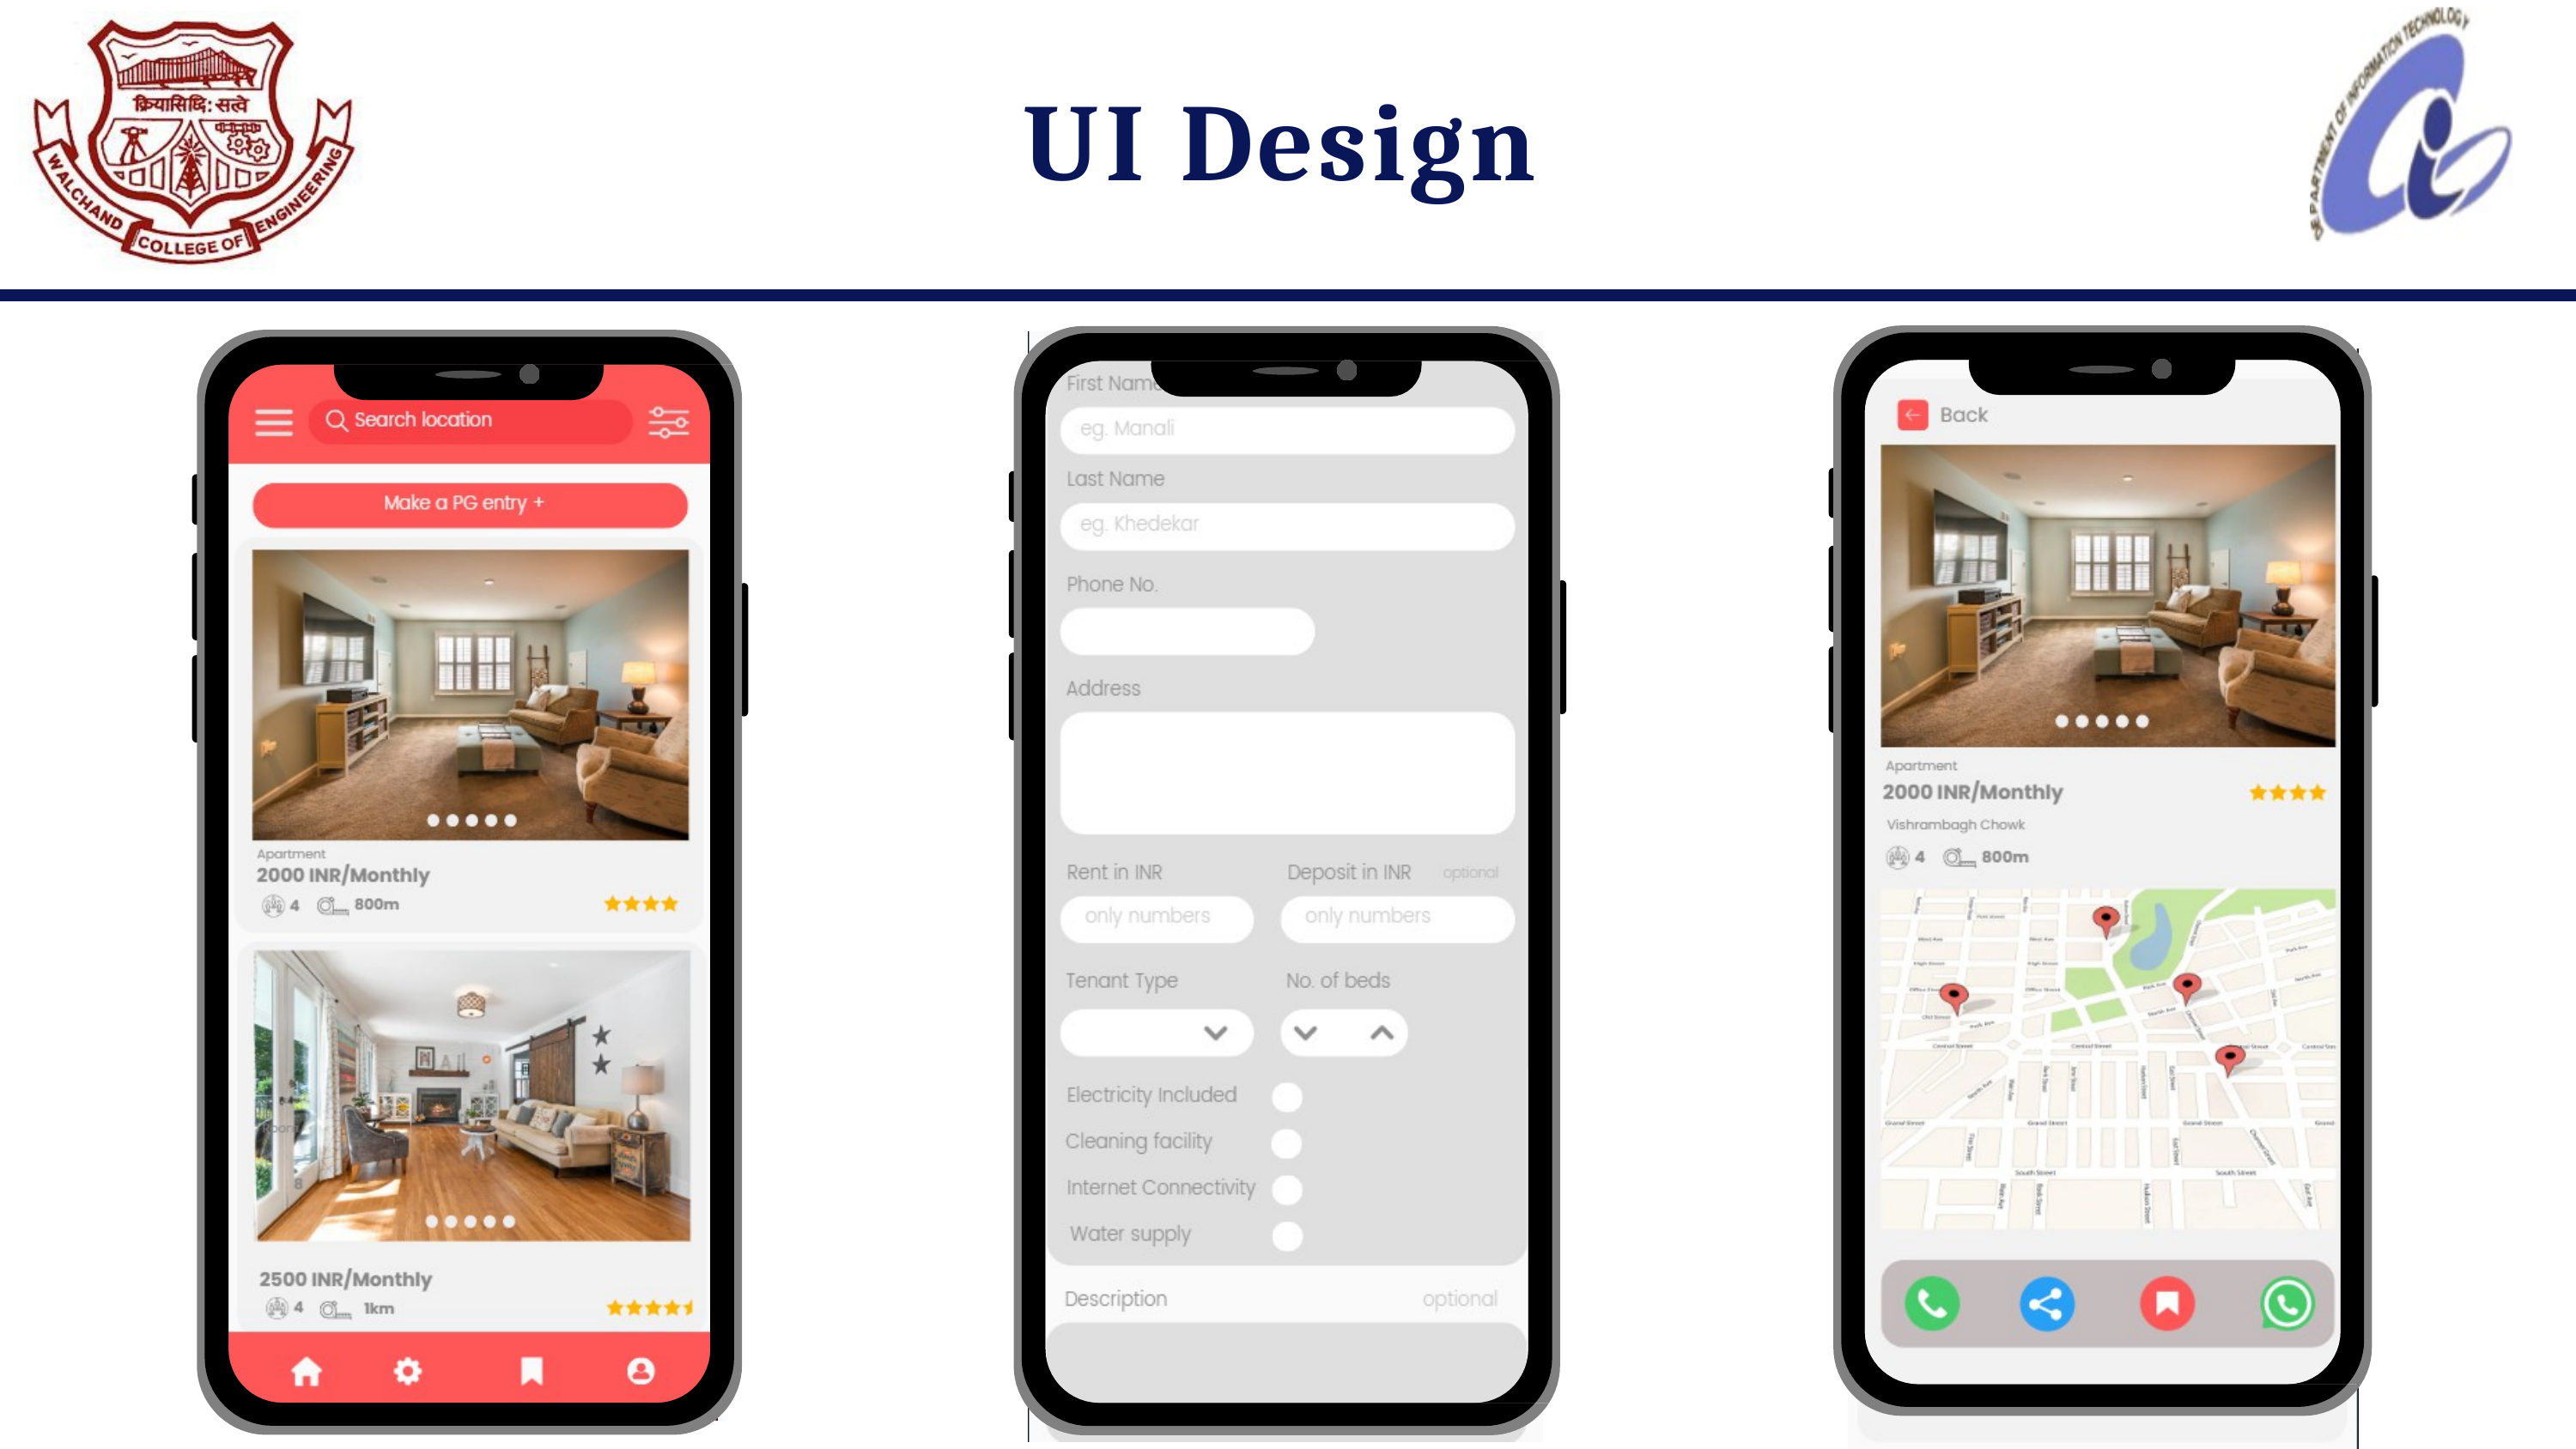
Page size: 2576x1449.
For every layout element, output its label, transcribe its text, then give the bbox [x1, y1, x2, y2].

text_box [1828, 324, 2379, 1449]
picture [18, 11, 366, 272]
picture [2310, 6, 2512, 242]
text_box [191, 329, 749, 1435]
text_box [1008, 325, 1567, 1443]
title UI Design [637, 60, 1939, 313]
